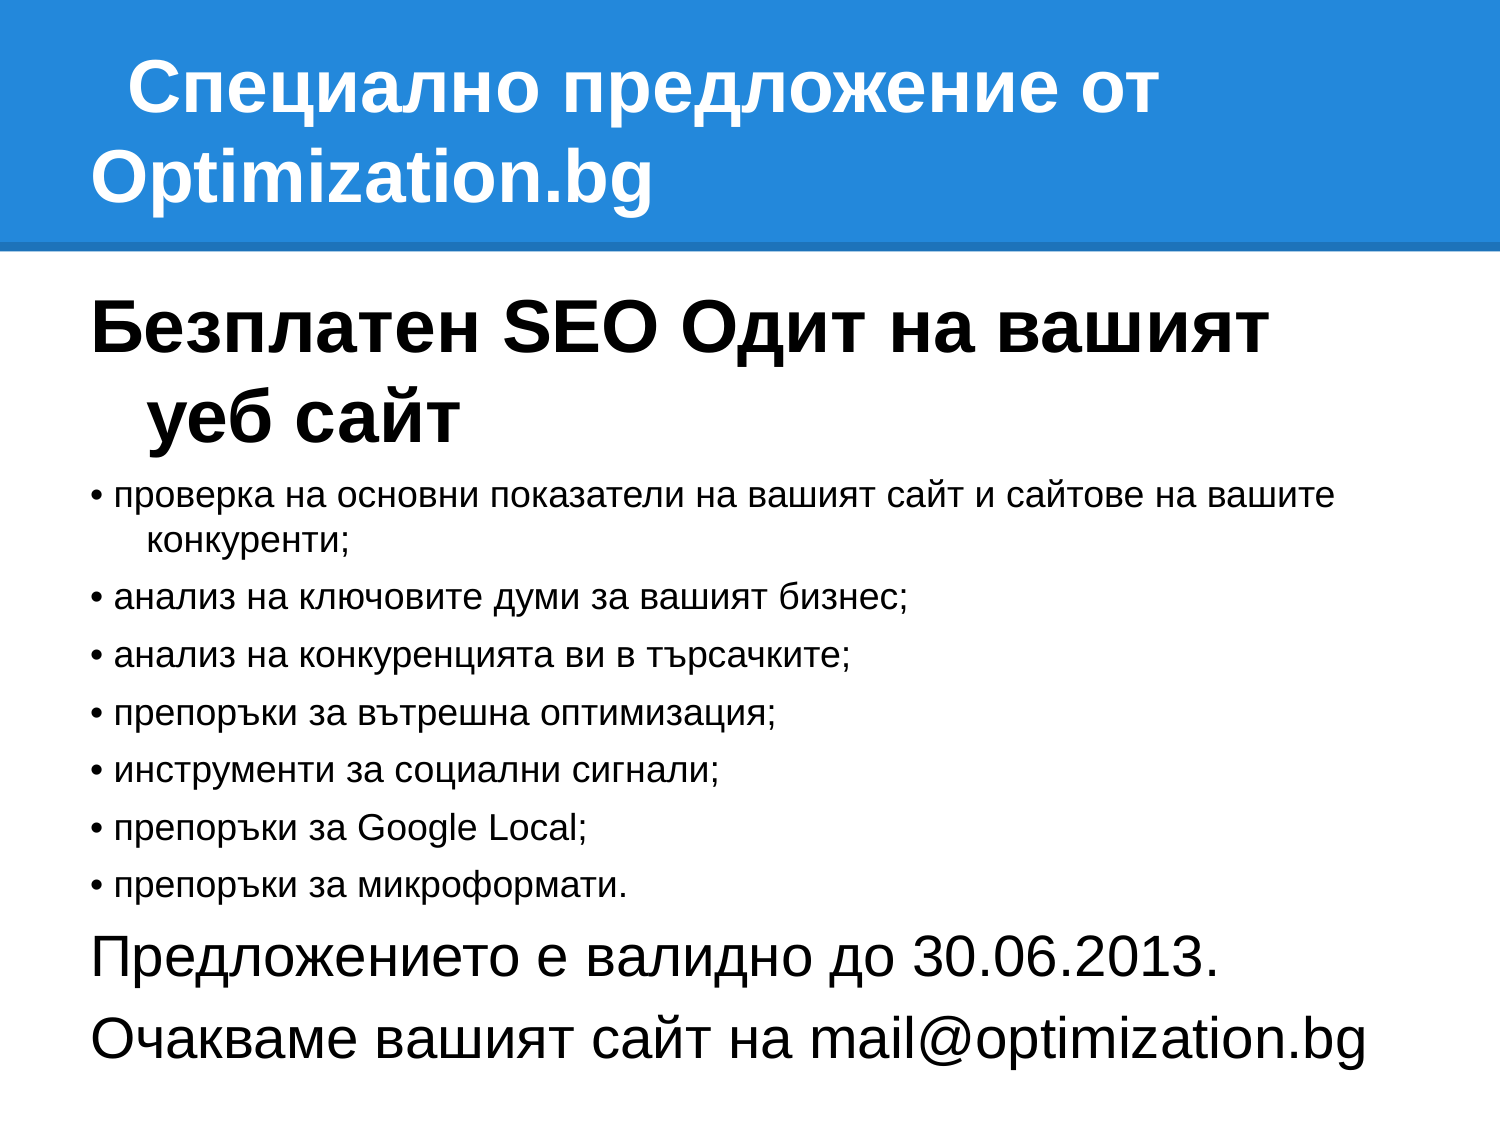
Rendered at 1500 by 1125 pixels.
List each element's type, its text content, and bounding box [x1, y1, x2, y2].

list Безплатен SEO Одит на вашият уеб сайт • проверка на основни показатели на вашият сайт и сайтове на вашите конкуренти; • анализ на ключовите думи за вашият бизнес; • анализ на конкуренцията ви в търсачките; • препоръки за вътрешна оптимизация; • инструменти за социални сигнали; • препоръки за Google Local; • препоръки за микроформати. Предложението е валидно до 30.06.2013. Очакваме вашият сайт на mail@optimization.bg [75, 262, 1425, 1078]
title Специално предложение от Optimization.bg [75, 45, 1425, 233]
